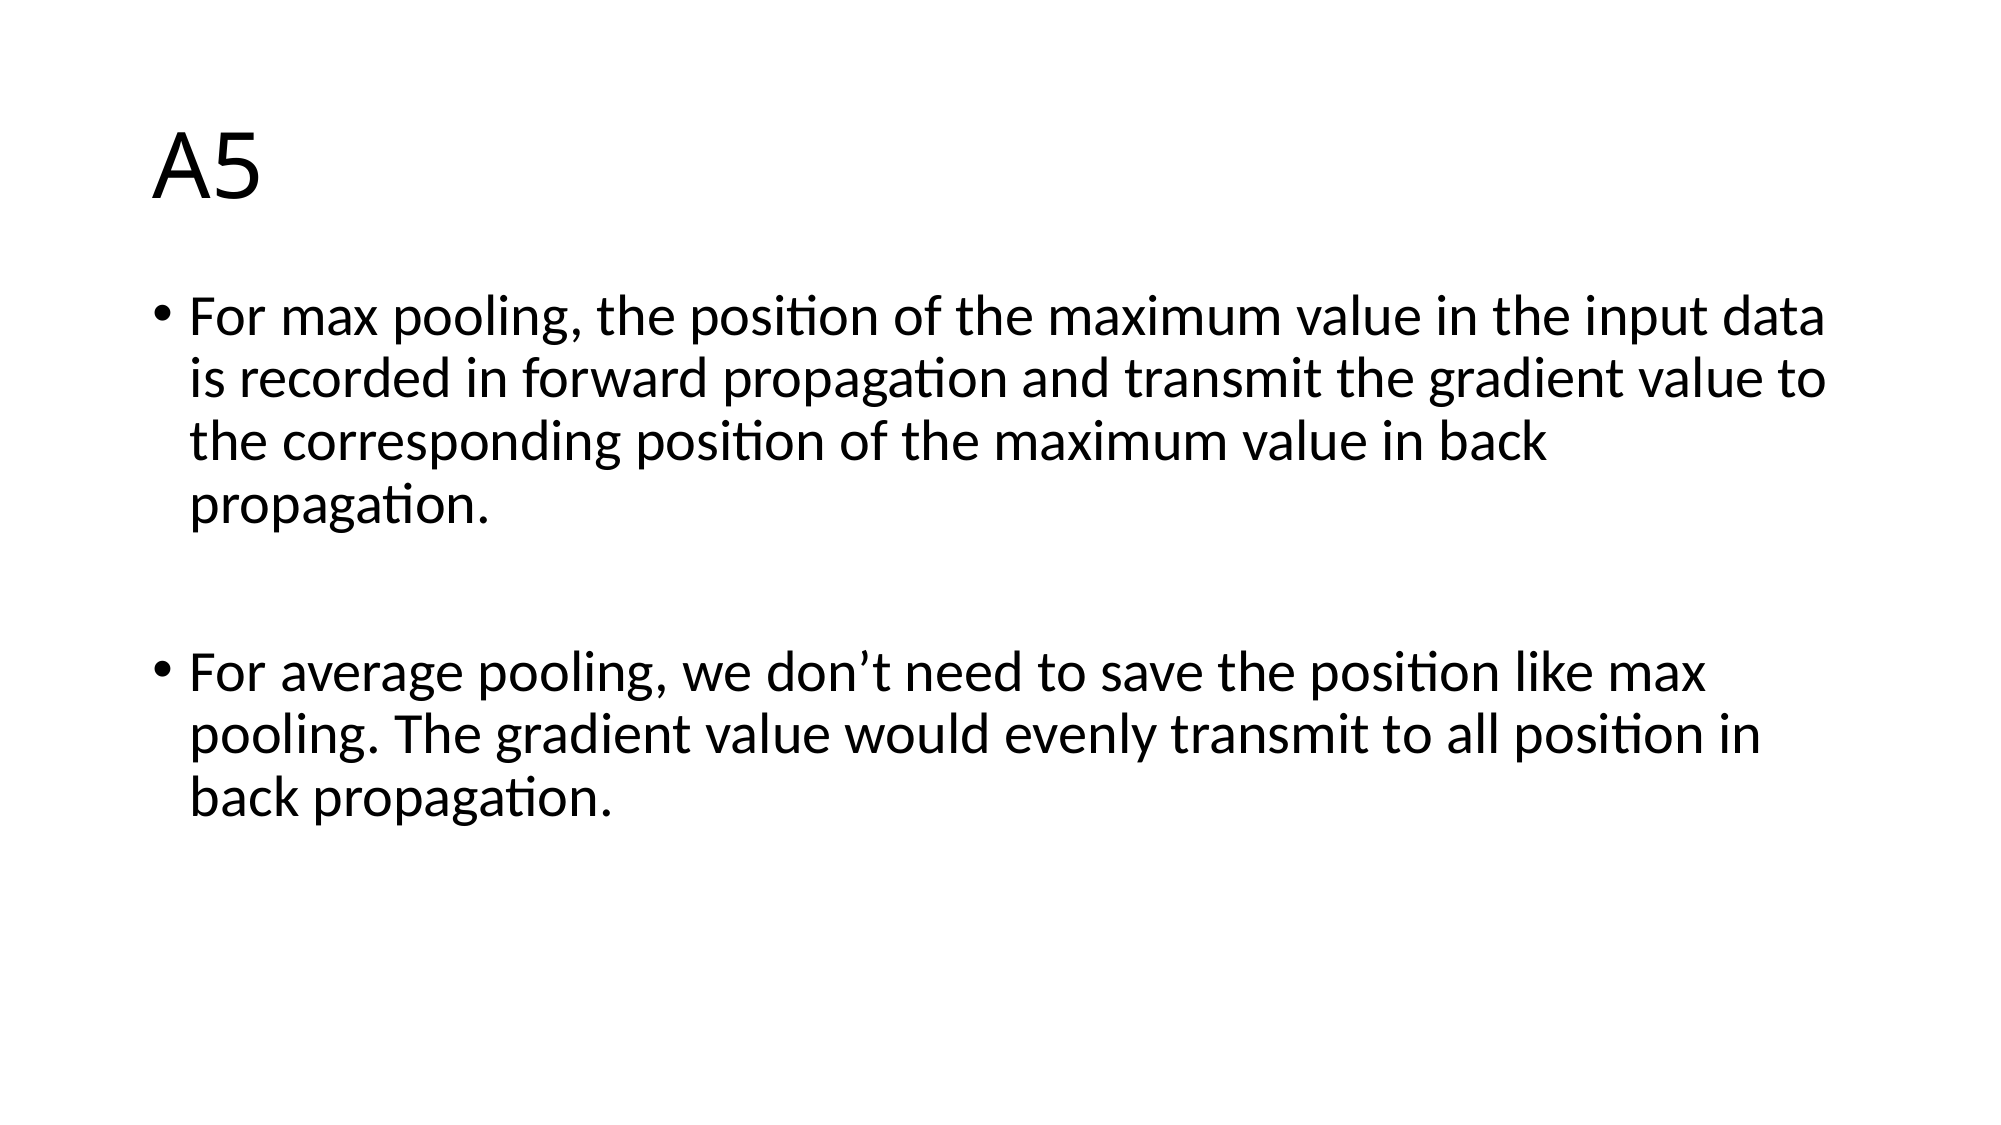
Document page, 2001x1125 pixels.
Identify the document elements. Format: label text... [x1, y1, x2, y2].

title A5 [137, 59, 1863, 277]
list For max pooling, the position of the maximum value in the input data is recorded in forward propagation and transmit the gradient value to the corresponding position of the maximum value in back propagation. For average pooling, we don’t need to save the position like max pooling. The gradient value would evenly transmit to all position in back propagation. [137, 277, 1863, 1125]
